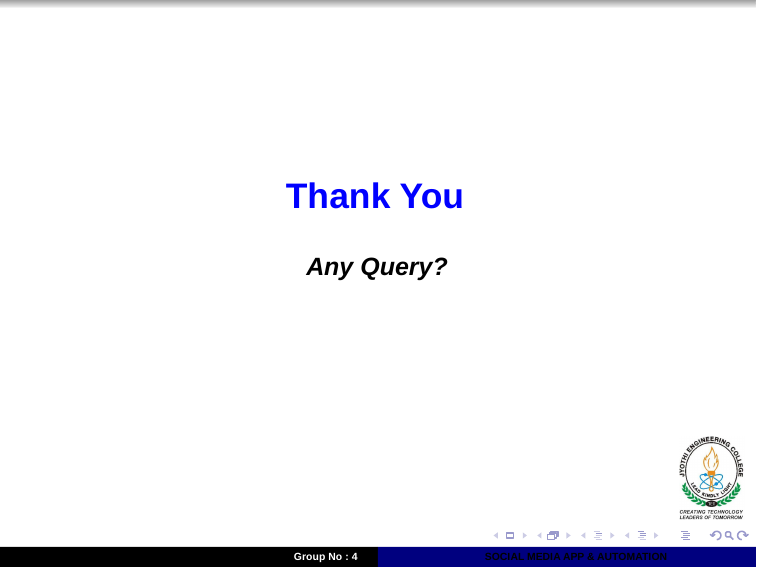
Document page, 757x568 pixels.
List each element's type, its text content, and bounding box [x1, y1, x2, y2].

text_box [0, 546, 757, 568]
text_box [0, 0, 756, 8]
picture [679, 436, 745, 520]
text_box Thank You Any Query? [283, 171, 468, 283]
